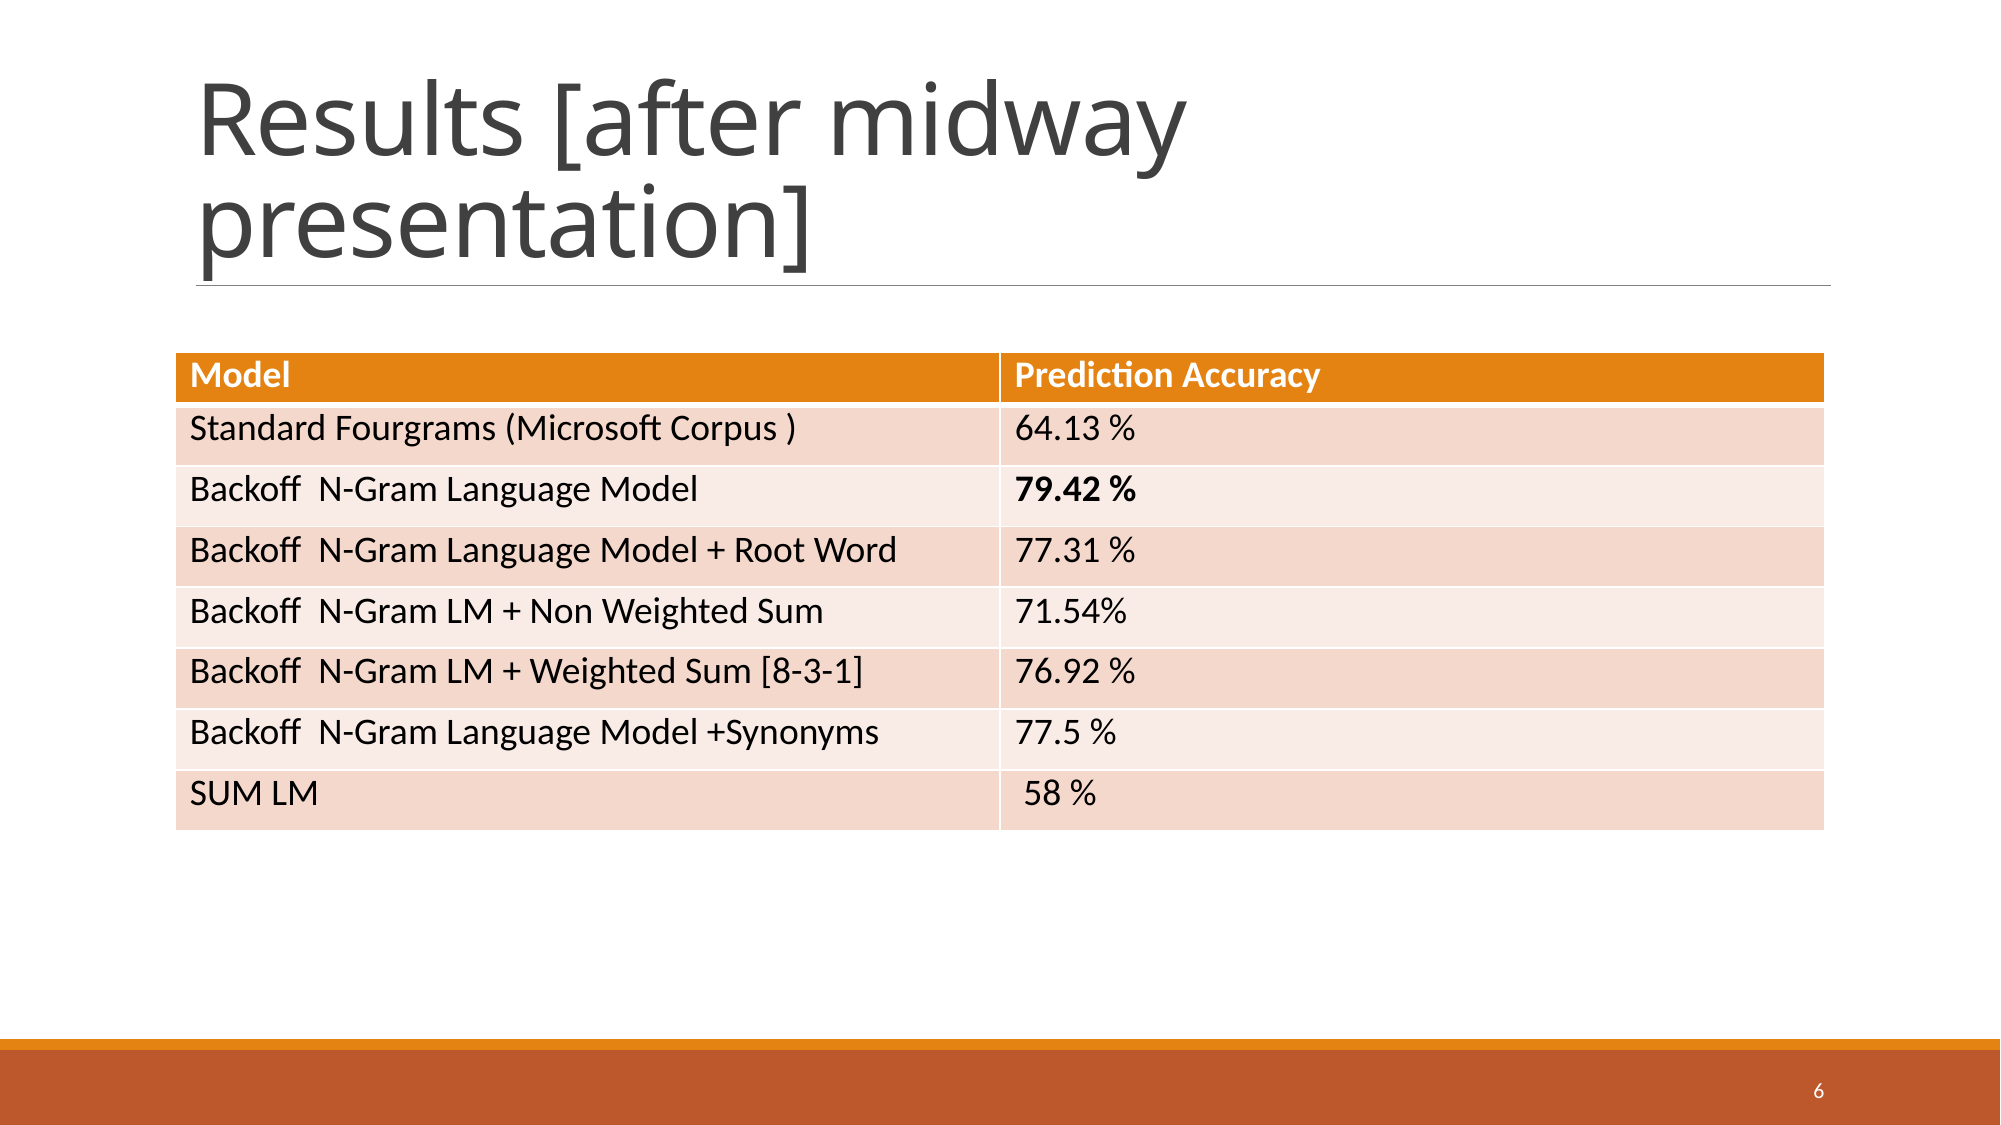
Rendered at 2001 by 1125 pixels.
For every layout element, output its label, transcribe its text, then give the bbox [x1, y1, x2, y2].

table_cell Backoff N-Gram LM + Weighted Sum [8-3-1] [176, 649, 999, 708]
title Results [after midway presentation] [180, 47, 1830, 285]
table_cell 76.92 % [1001, 649, 1824, 708]
table_header Model [176, 353, 999, 402]
slide_number 6 [1624, 1059, 1840, 1120]
table_cell 71.54% [1001, 588, 1824, 647]
table_cell 58 % [1001, 771, 1824, 830]
table_cell 79.42 % [1001, 467, 1824, 526]
table_cell Backoff N-Gram LM + Non Weighted Sum [176, 588, 999, 647]
table_cell Backoff N-Gram Language Model +Synonyms [176, 710, 999, 769]
table_cell Backoff N-Gram Language Model [176, 467, 999, 526]
table_cell 64.13 % [1001, 408, 1824, 465]
table_cell Standard Fourgrams (Microsoft Corpus ) [176, 408, 999, 465]
table_cell Backoff N-Gram Language Model + Root Word [176, 527, 999, 586]
table_cell 77.5 % [1001, 710, 1824, 769]
table_cell SUM LM [176, 771, 999, 830]
table_cell 77.31 % [1001, 527, 1824, 586]
table_header Prediction Accuracy [1001, 353, 1824, 402]
